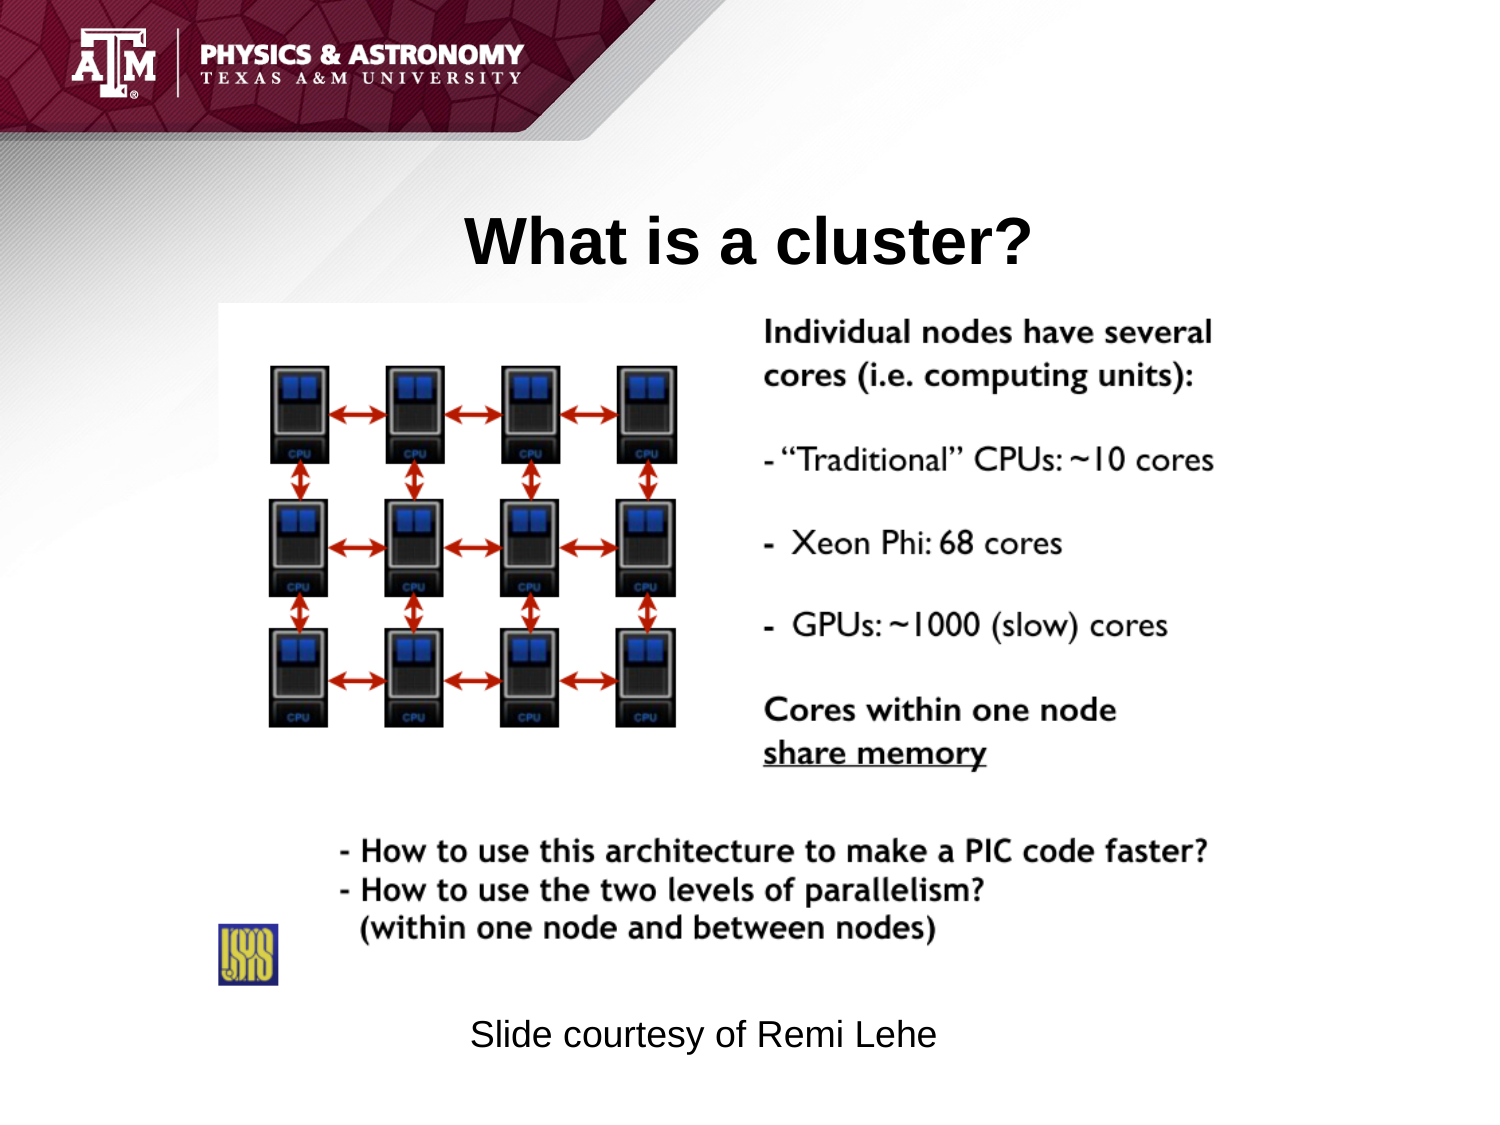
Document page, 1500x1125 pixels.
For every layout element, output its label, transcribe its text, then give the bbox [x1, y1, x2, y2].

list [218, 303, 1282, 998]
title What is a cluster? [75, 172, 1425, 304]
text_box Slide courtesy of Remi Lehe [455, 1006, 1045, 1062]
picture [0, 0, 1500, 1125]
